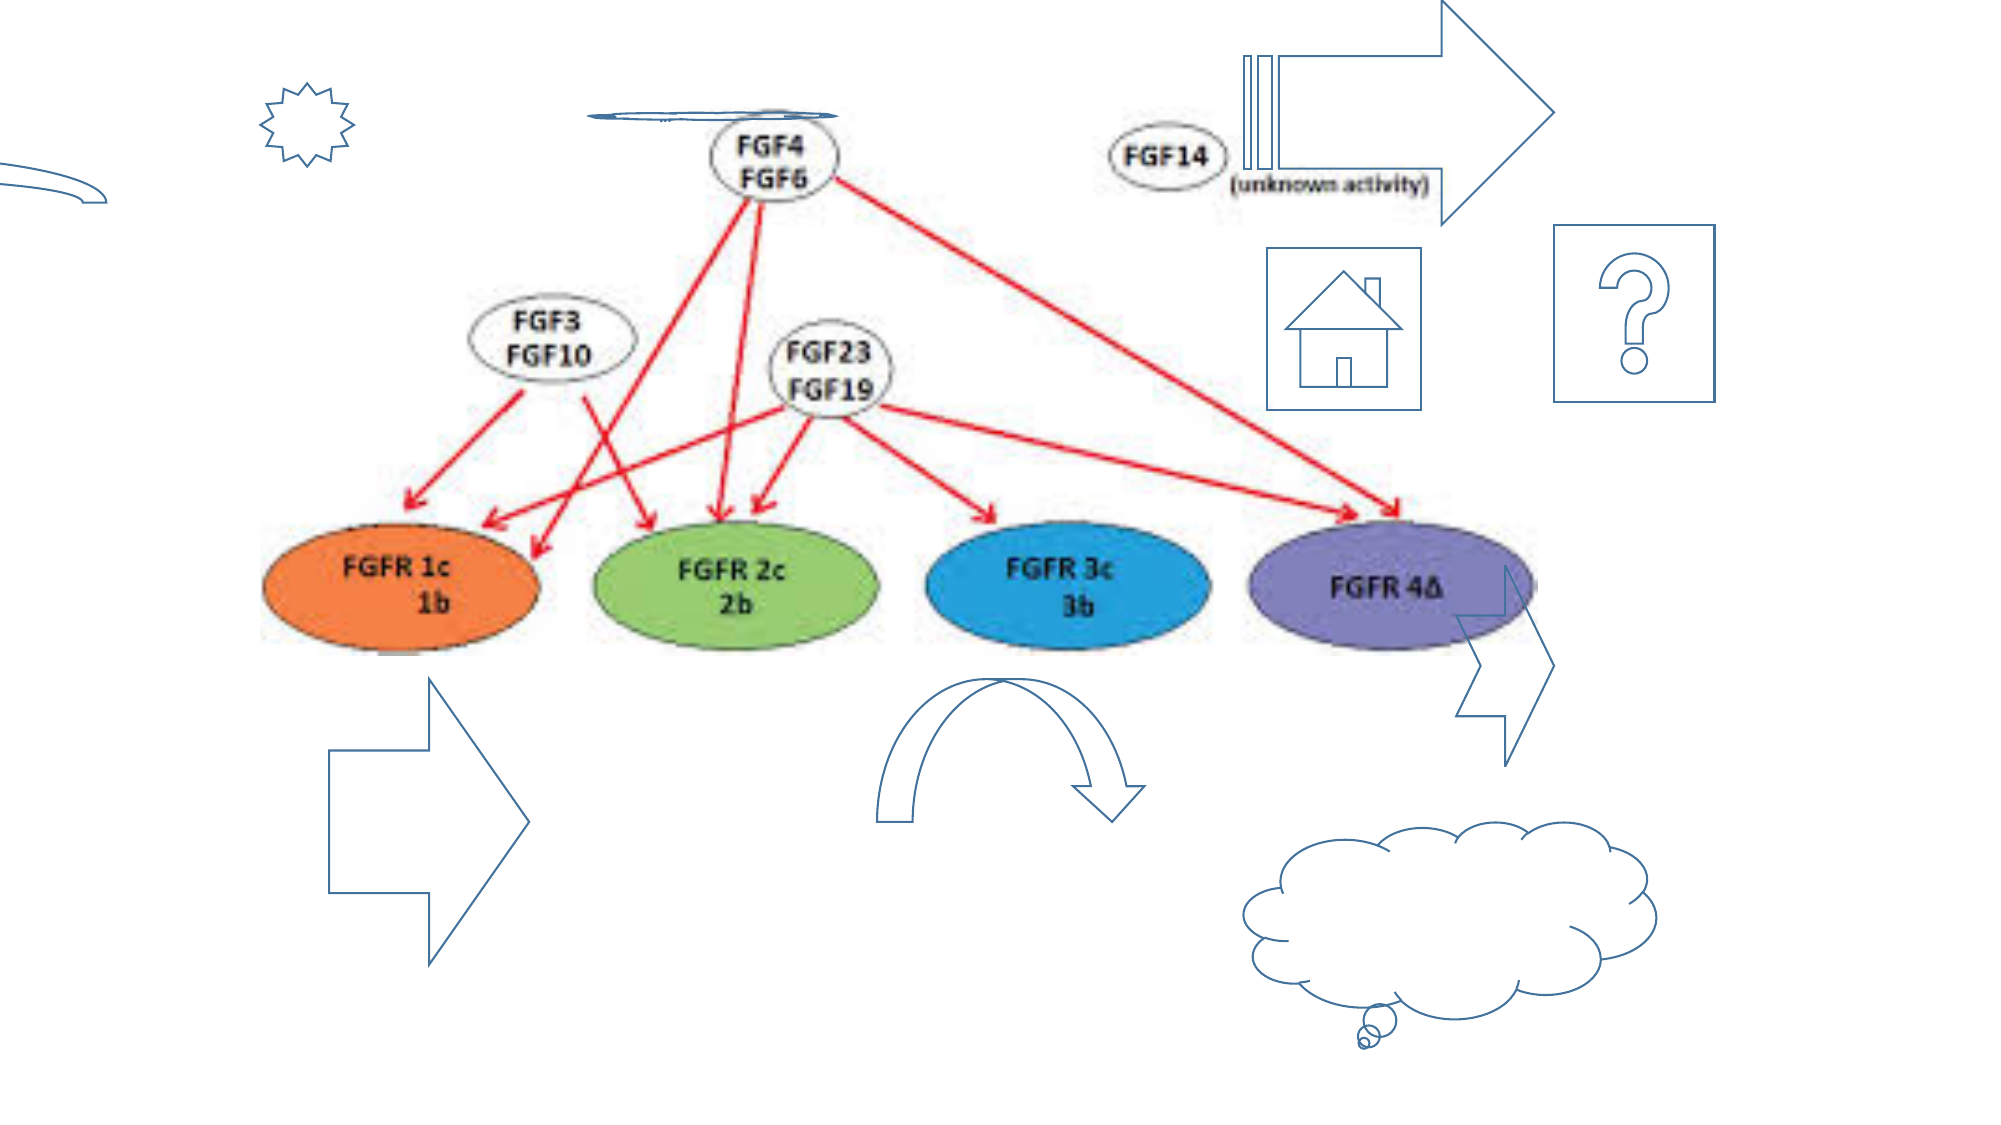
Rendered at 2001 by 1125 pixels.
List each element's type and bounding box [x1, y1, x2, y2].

text_box [1242, 821, 1658, 1050]
text_box [1243, 55, 1252, 107]
text_box [1454, 630, 1556, 768]
text_box [328, 675, 531, 968]
text_box [0, 162, 108, 204]
text_box [264, 81, 350, 107]
picture [260, 107, 1538, 656]
text_box [1257, 55, 1273, 107]
text_box [875, 678, 1147, 824]
text_box [1553, 224, 1716, 403]
text_box [1277, 0, 1556, 130]
